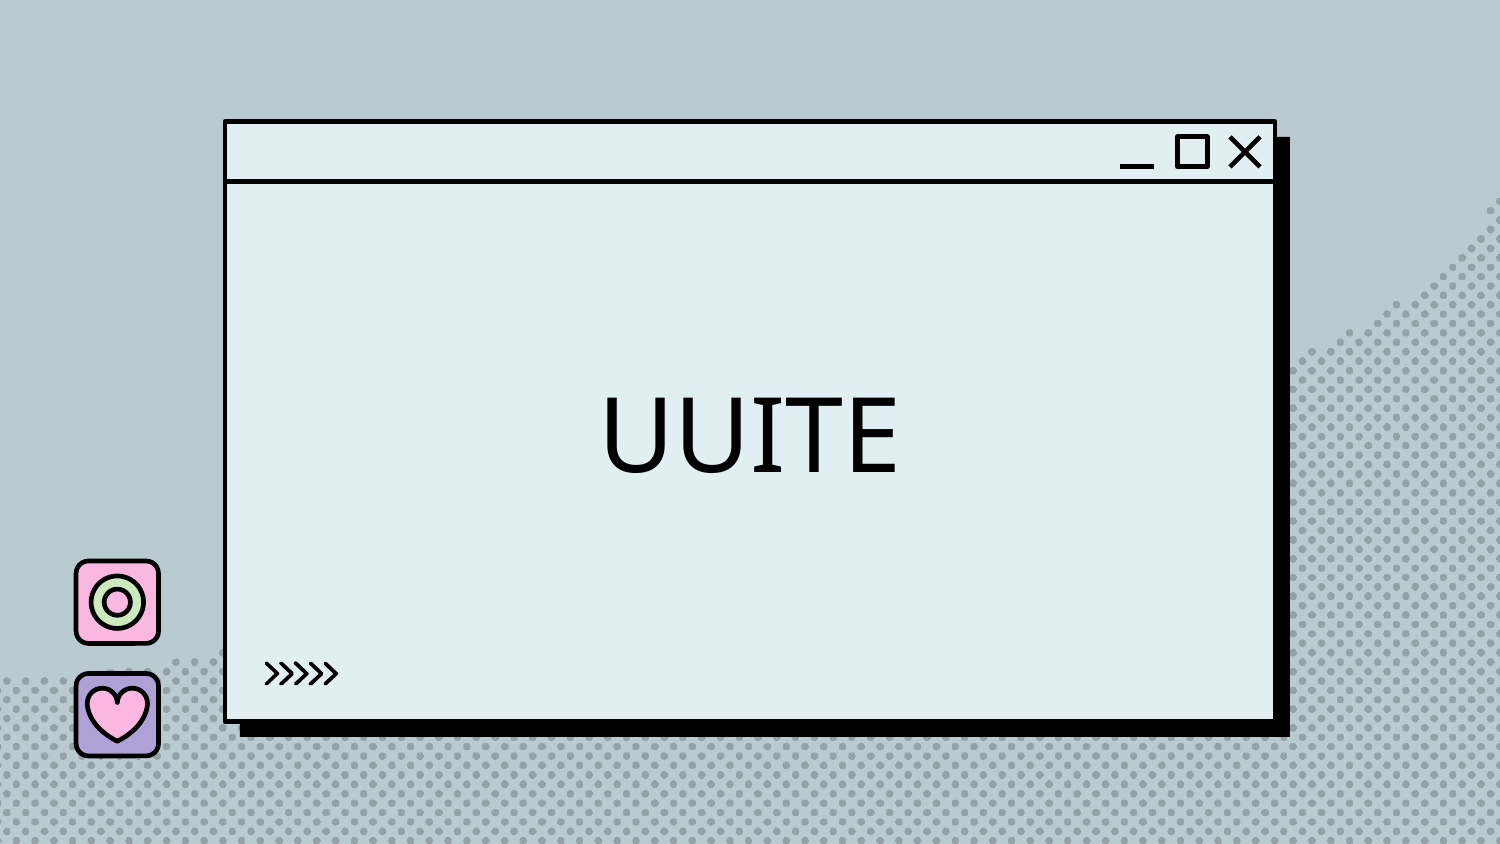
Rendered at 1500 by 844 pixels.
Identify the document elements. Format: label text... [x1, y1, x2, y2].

text_box [293, 661, 309, 686]
text_box [265, 661, 280, 686]
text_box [75, 673, 159, 757]
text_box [75, 560, 159, 644]
title UUITE [467, 353, 1033, 491]
text_box [308, 661, 323, 686]
text_box [323, 661, 339, 686]
text_box [279, 661, 294, 686]
